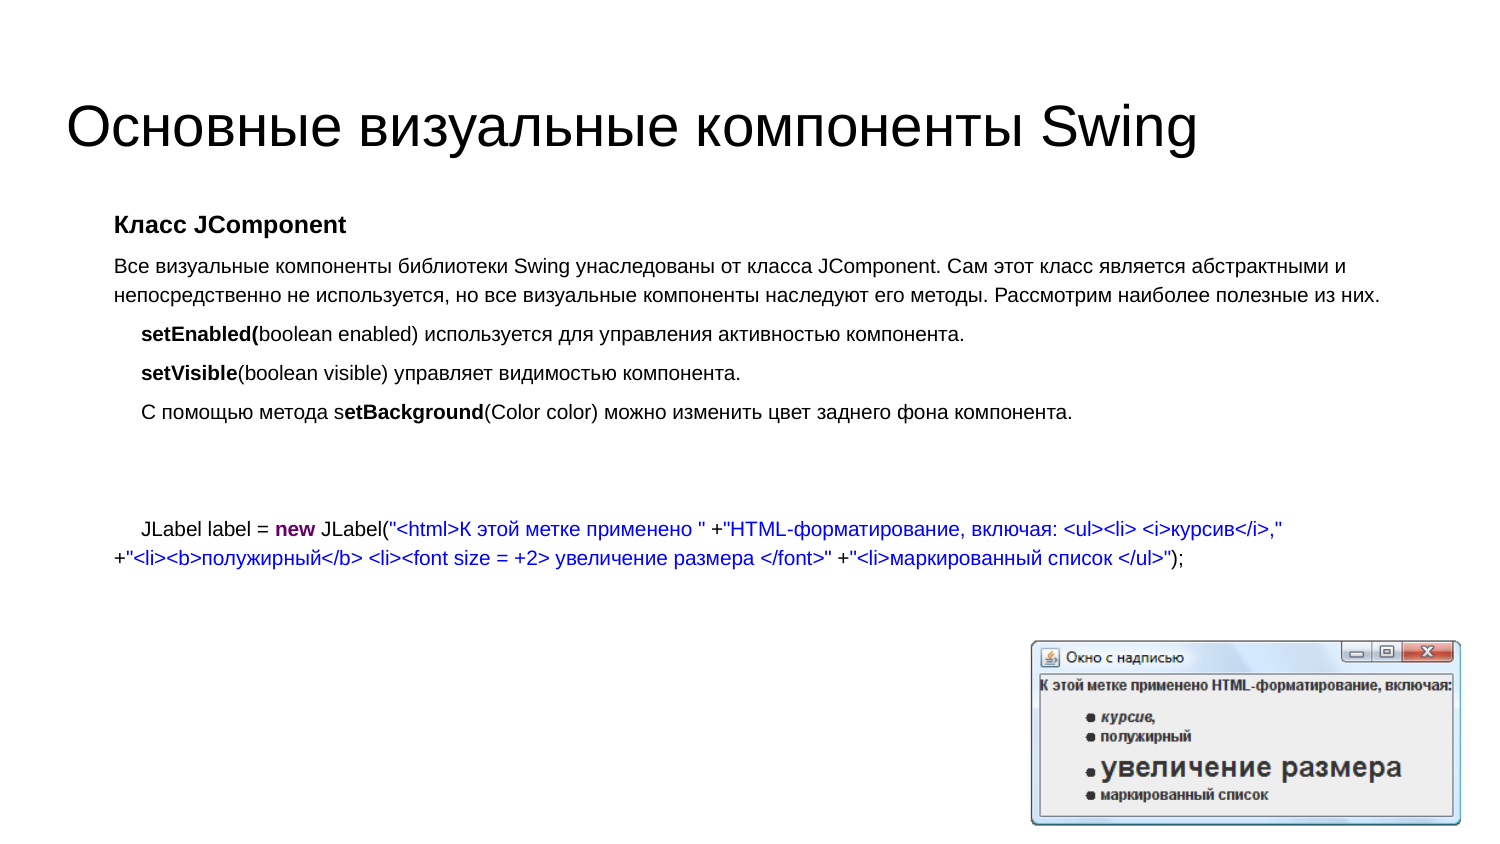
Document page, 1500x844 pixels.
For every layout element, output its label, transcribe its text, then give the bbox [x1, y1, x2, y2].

picture [1025, 637, 1467, 828]
list Класс JComponent Все визуальные компоненты библиотеки Swing унаследованы от класса JComponent. Сам этот класс является абстрактными и непосредственно не используется, но все визуальные компоненты наследуют его методы. Рассмотрим наиболее полезные из них. setEnabled(boolean enabled) используется для управления активностью компонента. setVisible(boolean visible) управляет видимостью компонента. С помощью метода setBackground(Color color) можно изменить цвет заднего фона компонента. JLabel label = new JLabel("<html>К этой метке применено " +"HTML-форматирование, включая: <ul><li> <i>курсив</i>," +"<li><b>полужирный</b> <li><font size = +2> увеличение размера </font>" +"<li>маркированный список </ul>"); [51, 189, 1449, 750]
title Основные визуальные компоненты Swing [51, 72, 1449, 167]
